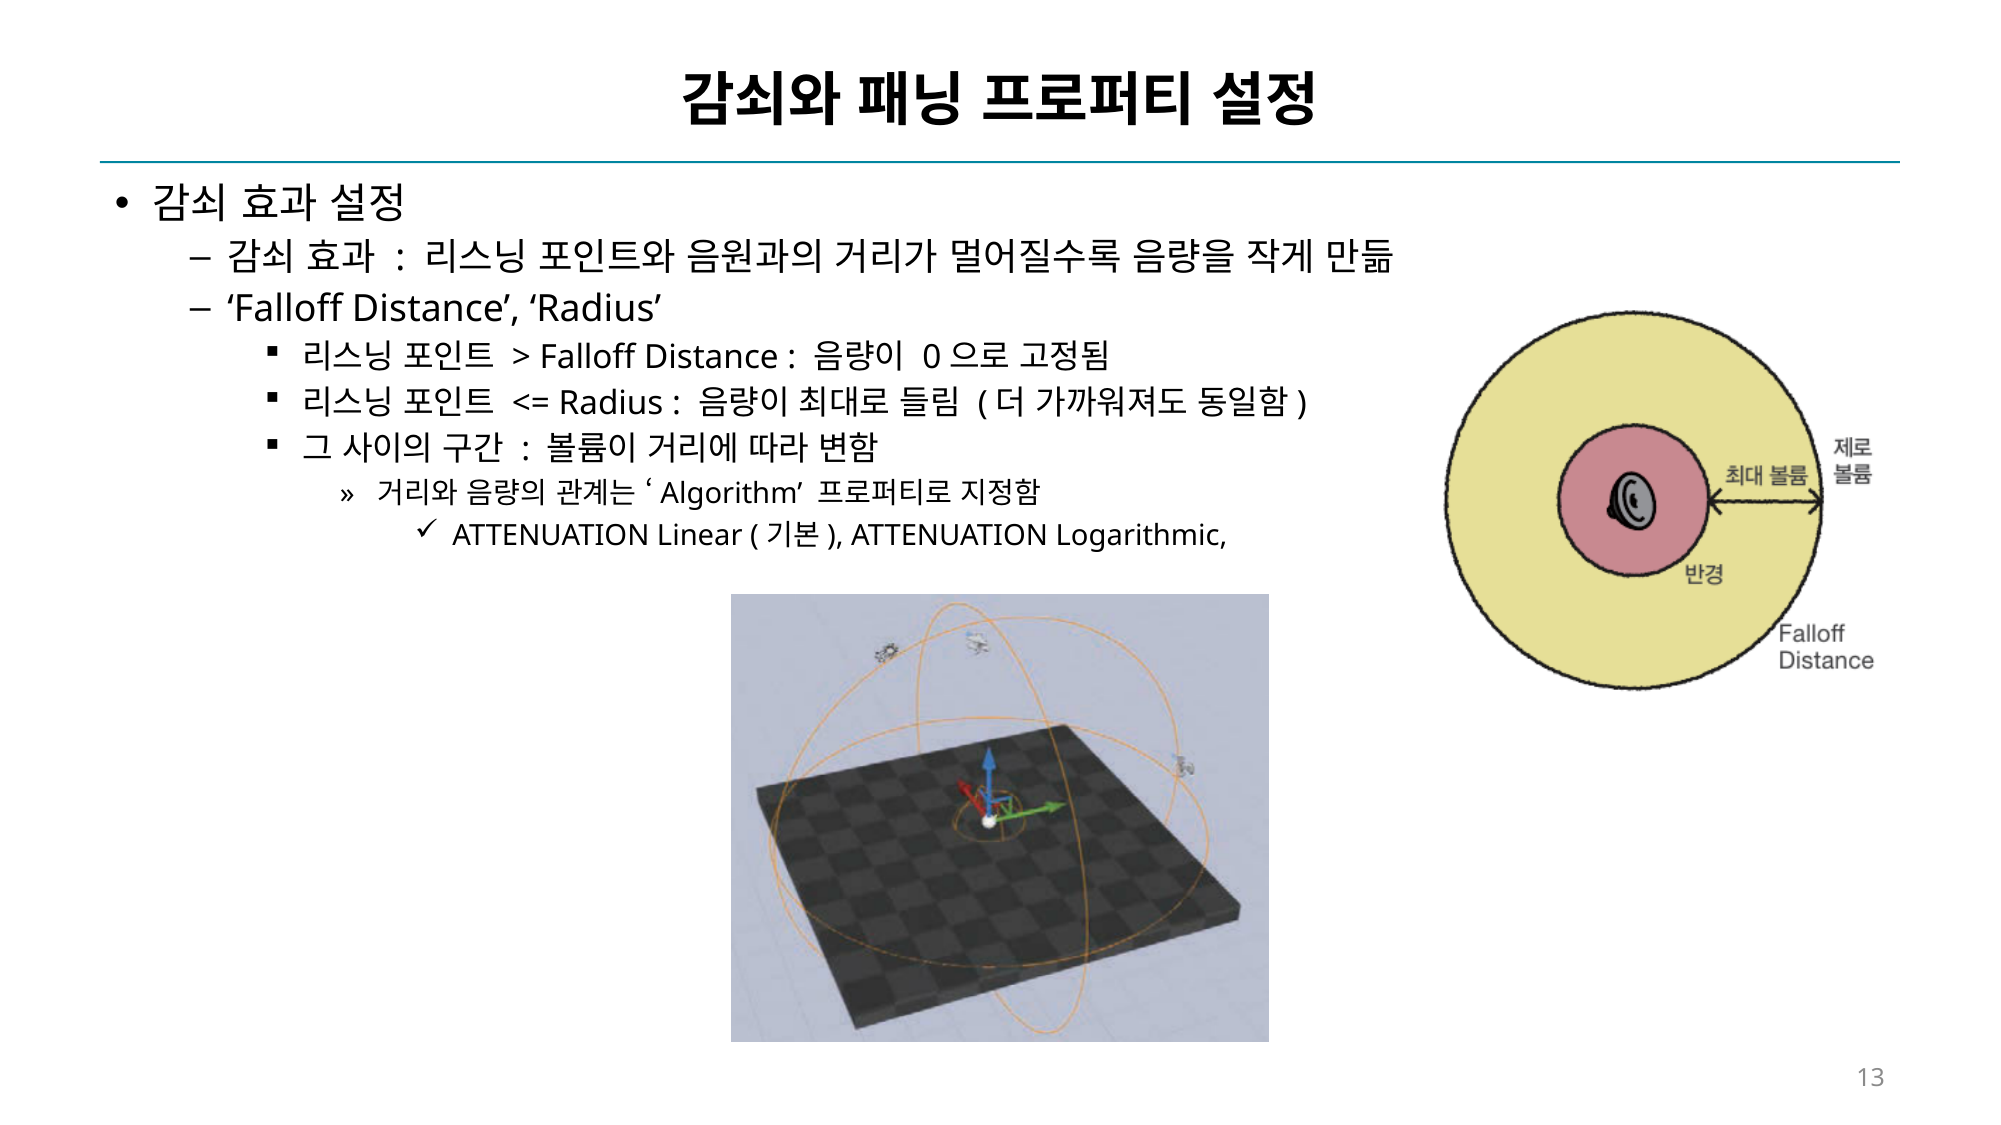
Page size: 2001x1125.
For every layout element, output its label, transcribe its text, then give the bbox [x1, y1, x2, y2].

picture [731, 594, 1269, 1042]
list 감쇠 효과 설정 감쇠 효과 : 리스닝 포인트와 음원과의 거리가 멀어질수록 음량을 작게 만듦 ‘Falloff Distance’, ‘Radius’ 리스닝 포인트 > Falloff Distance : 음량이 0으로 고정됨 리스닝 포인트 <= Radius : 음량이 최대로 들림 (더 가까워져도 동일함) 그 사이의 구간 : 볼륨이 거리에 따라 변함 거리와 음량의 관계는 ‘Algorithm’ 프로퍼티로 지정함 ATTENUATION Linear (기본), ATTENUATION Logarithmic, [99, 174, 1900, 1042]
picture [1435, 302, 1903, 697]
slide_number 13 [1412, 1054, 1900, 1103]
title 감쇠와 패닝 프로퍼티 설정 [99, 55, 1900, 148]
